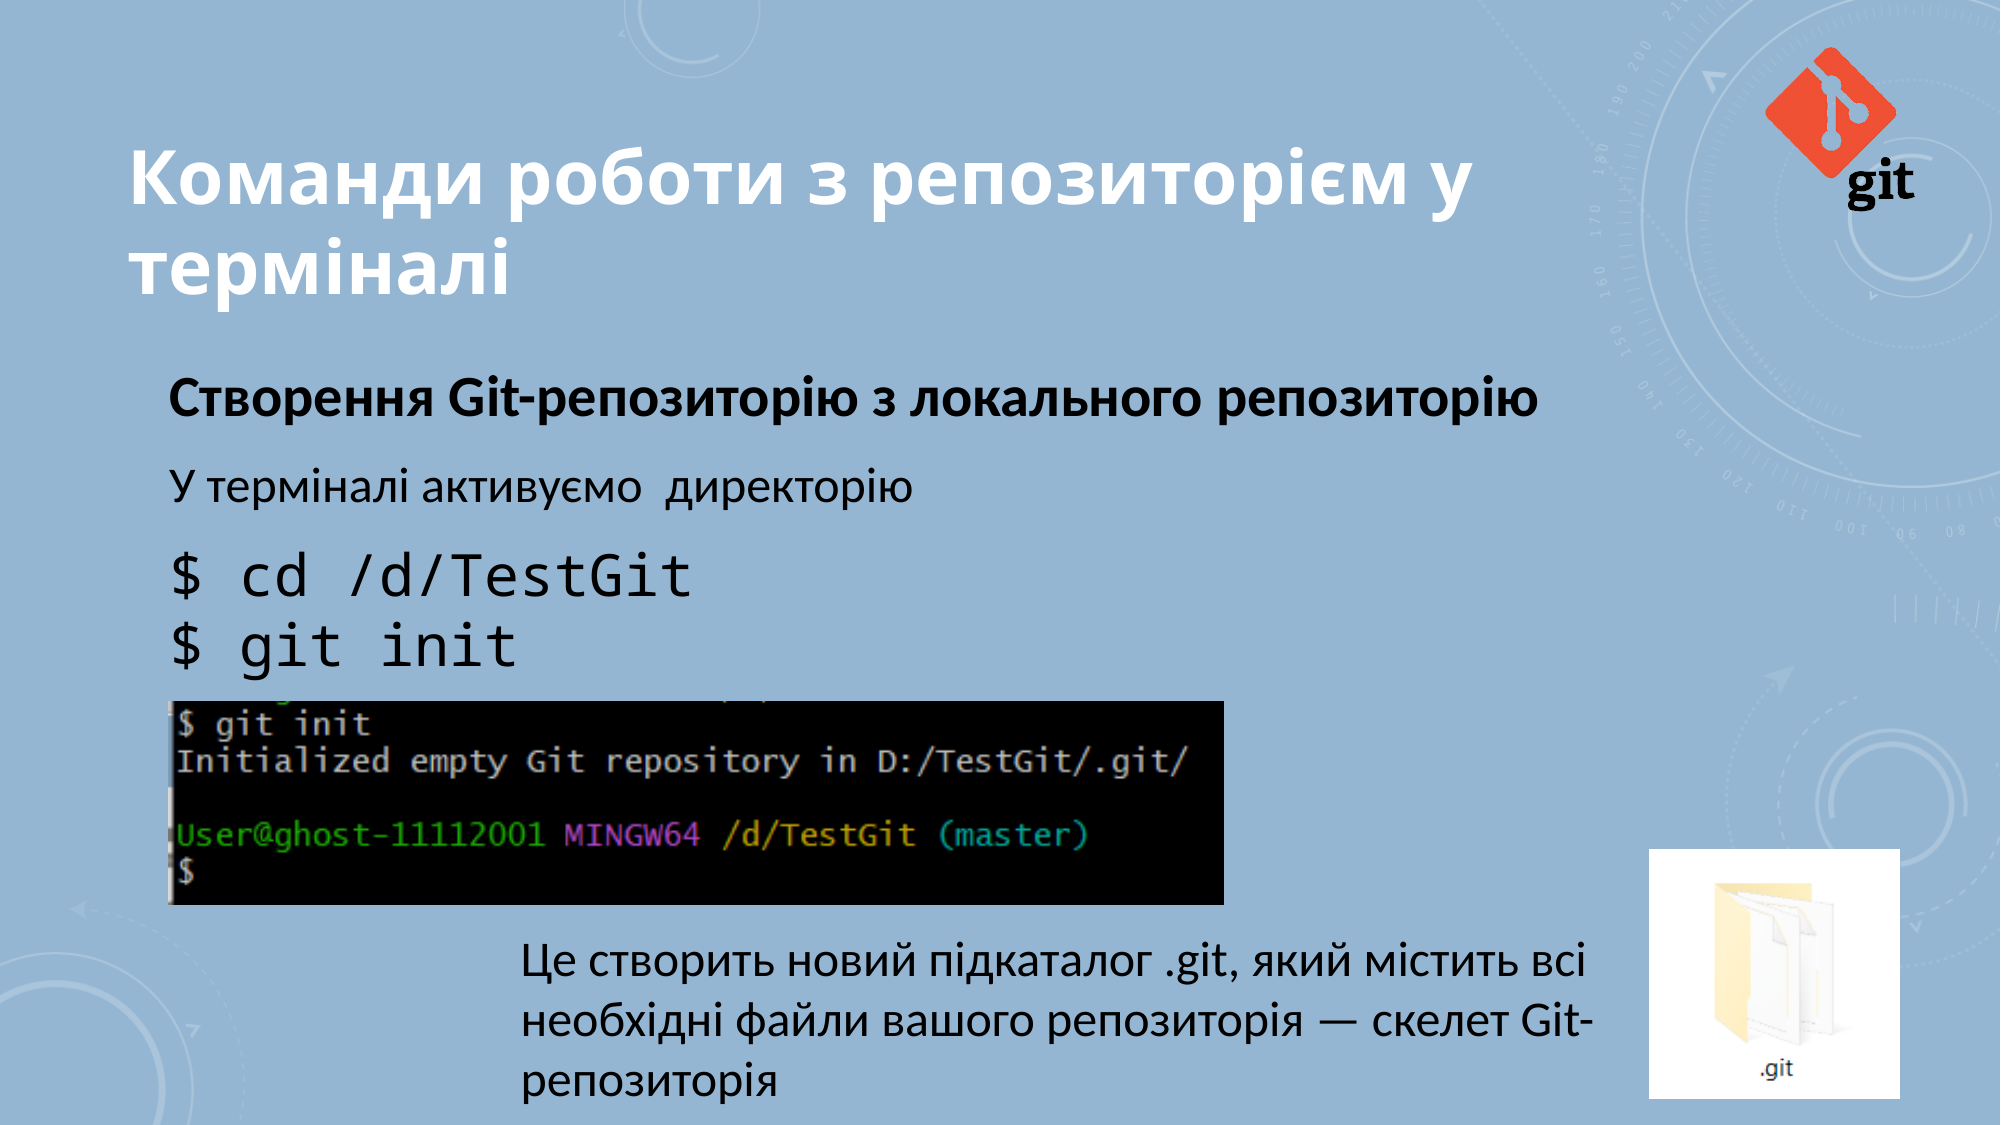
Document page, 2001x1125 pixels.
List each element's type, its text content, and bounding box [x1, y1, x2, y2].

text_box Це створить новий підкаталог .git, який містить всі необхідні файли вашого репозиторія — скелет Git-репозиторія [505, 919, 1775, 1114]
picture [0, 0, 2000, 1125]
title Команди роботи з репозиторієм у терміналі [112, 99, 1775, 339]
text_box Створення Git-репозиторію з локального репозиторію У терміналі активуємо директорію $ cd /d/TestGit $ git init [154, 350, 1840, 746]
